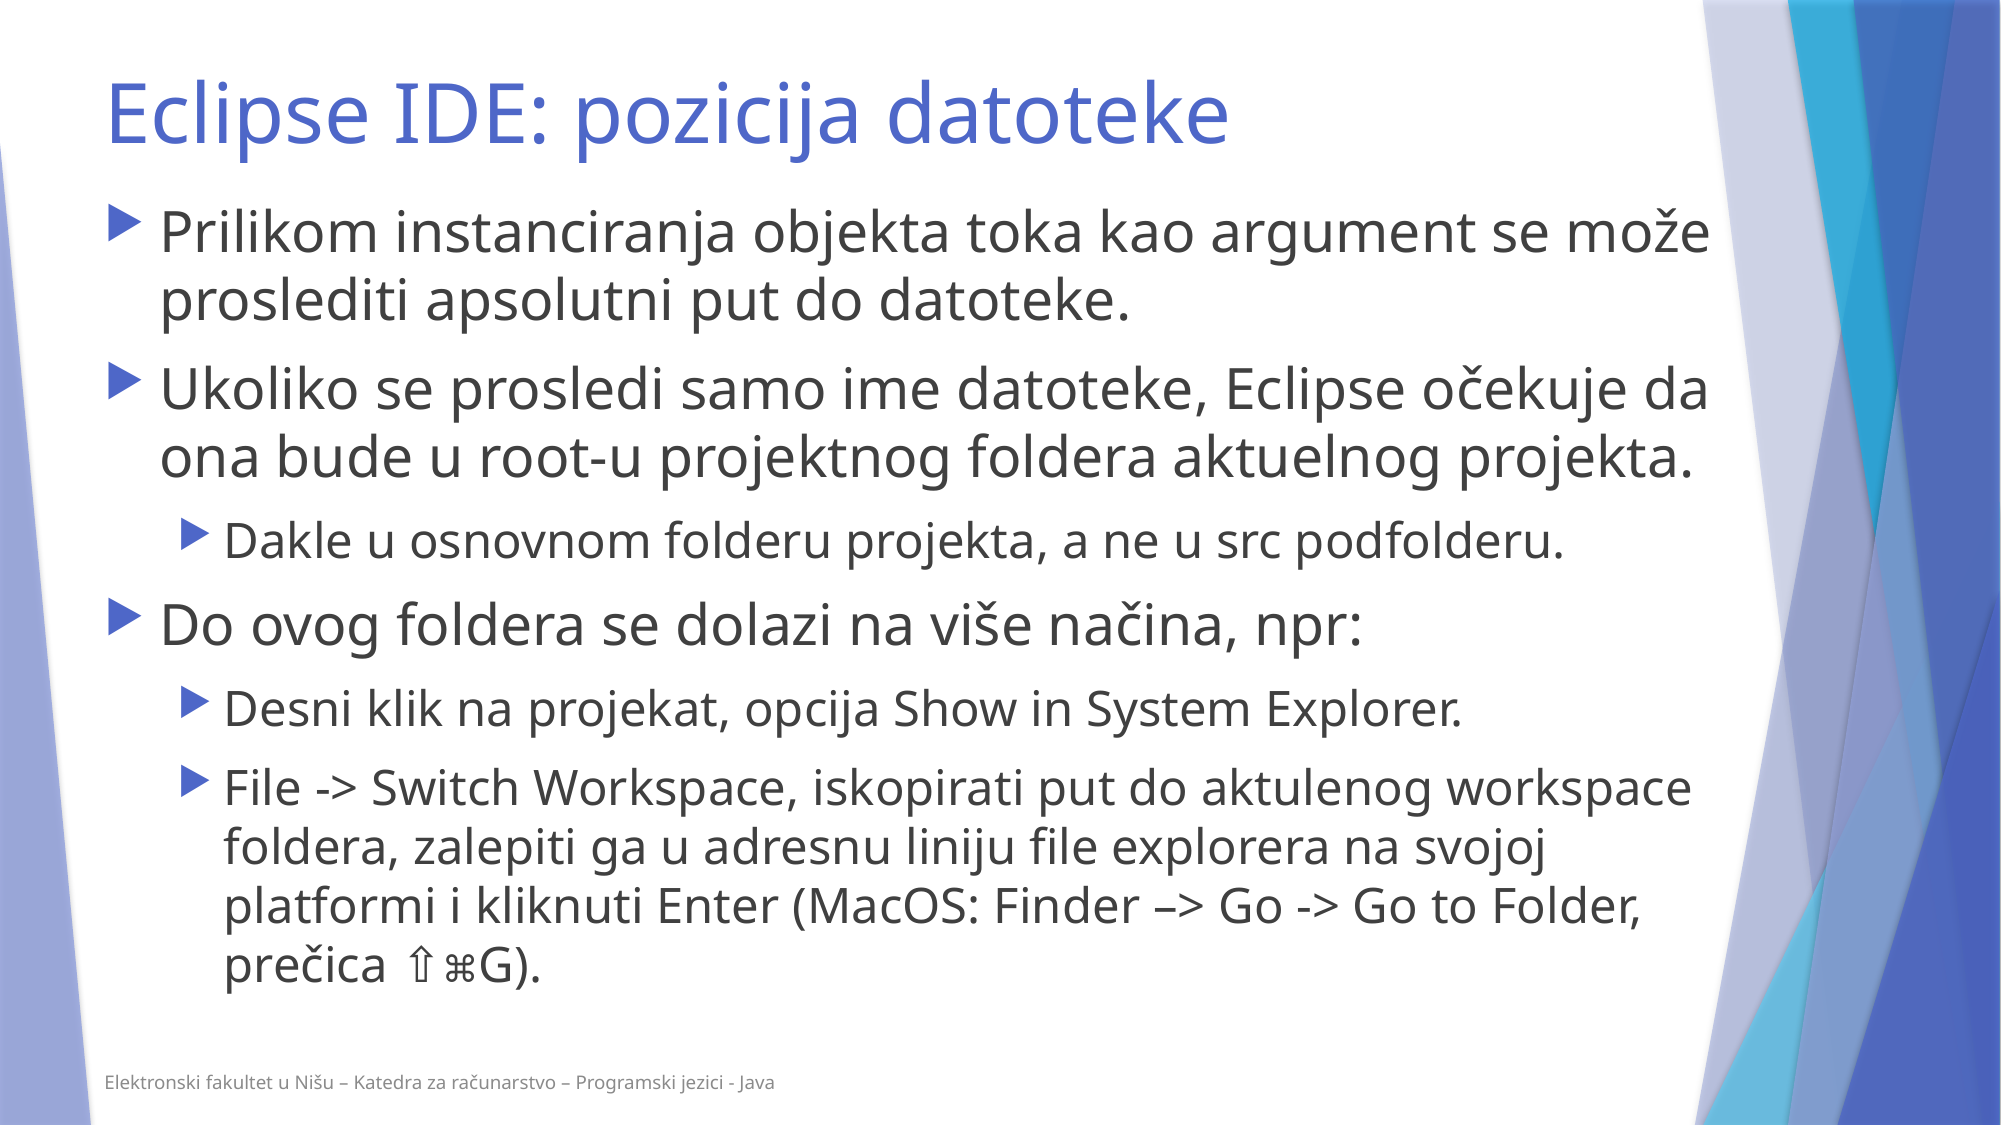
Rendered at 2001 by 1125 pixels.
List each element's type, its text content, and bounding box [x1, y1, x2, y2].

footer Elektronski fakultet u Nišu – Katedra za računarstvo – Programski jezici - Java [89, 1053, 1145, 1114]
list Prilikom instanciranja objekta toka kao argument se može proslediti apsolutni put do datoteke. Ukoliko se prosledi samo ime datoteke, Eclipse očekuje da ona bude u root-u projektnog foldera aktuelnog projekta. Dakle u osnovnom folderu projekta, a ne u src podfolderu. Do ovog foldera se dolazi na više načina, npr: Desni klik na projekat, opcija Show in System Explorer. File -> Switch Workspace, iskopirati put do aktulenog workspace foldera, zalepiti ga u adresnu liniju file explorera na svojoj platformi i kliknuti Enter (MacOS: Finder –> Go -> Go to Folder, prečica ⇧⌘G). [89, 187, 1736, 1054]
title Eclipse IDE: pozicija datoteke [89, 52, 1736, 159]
